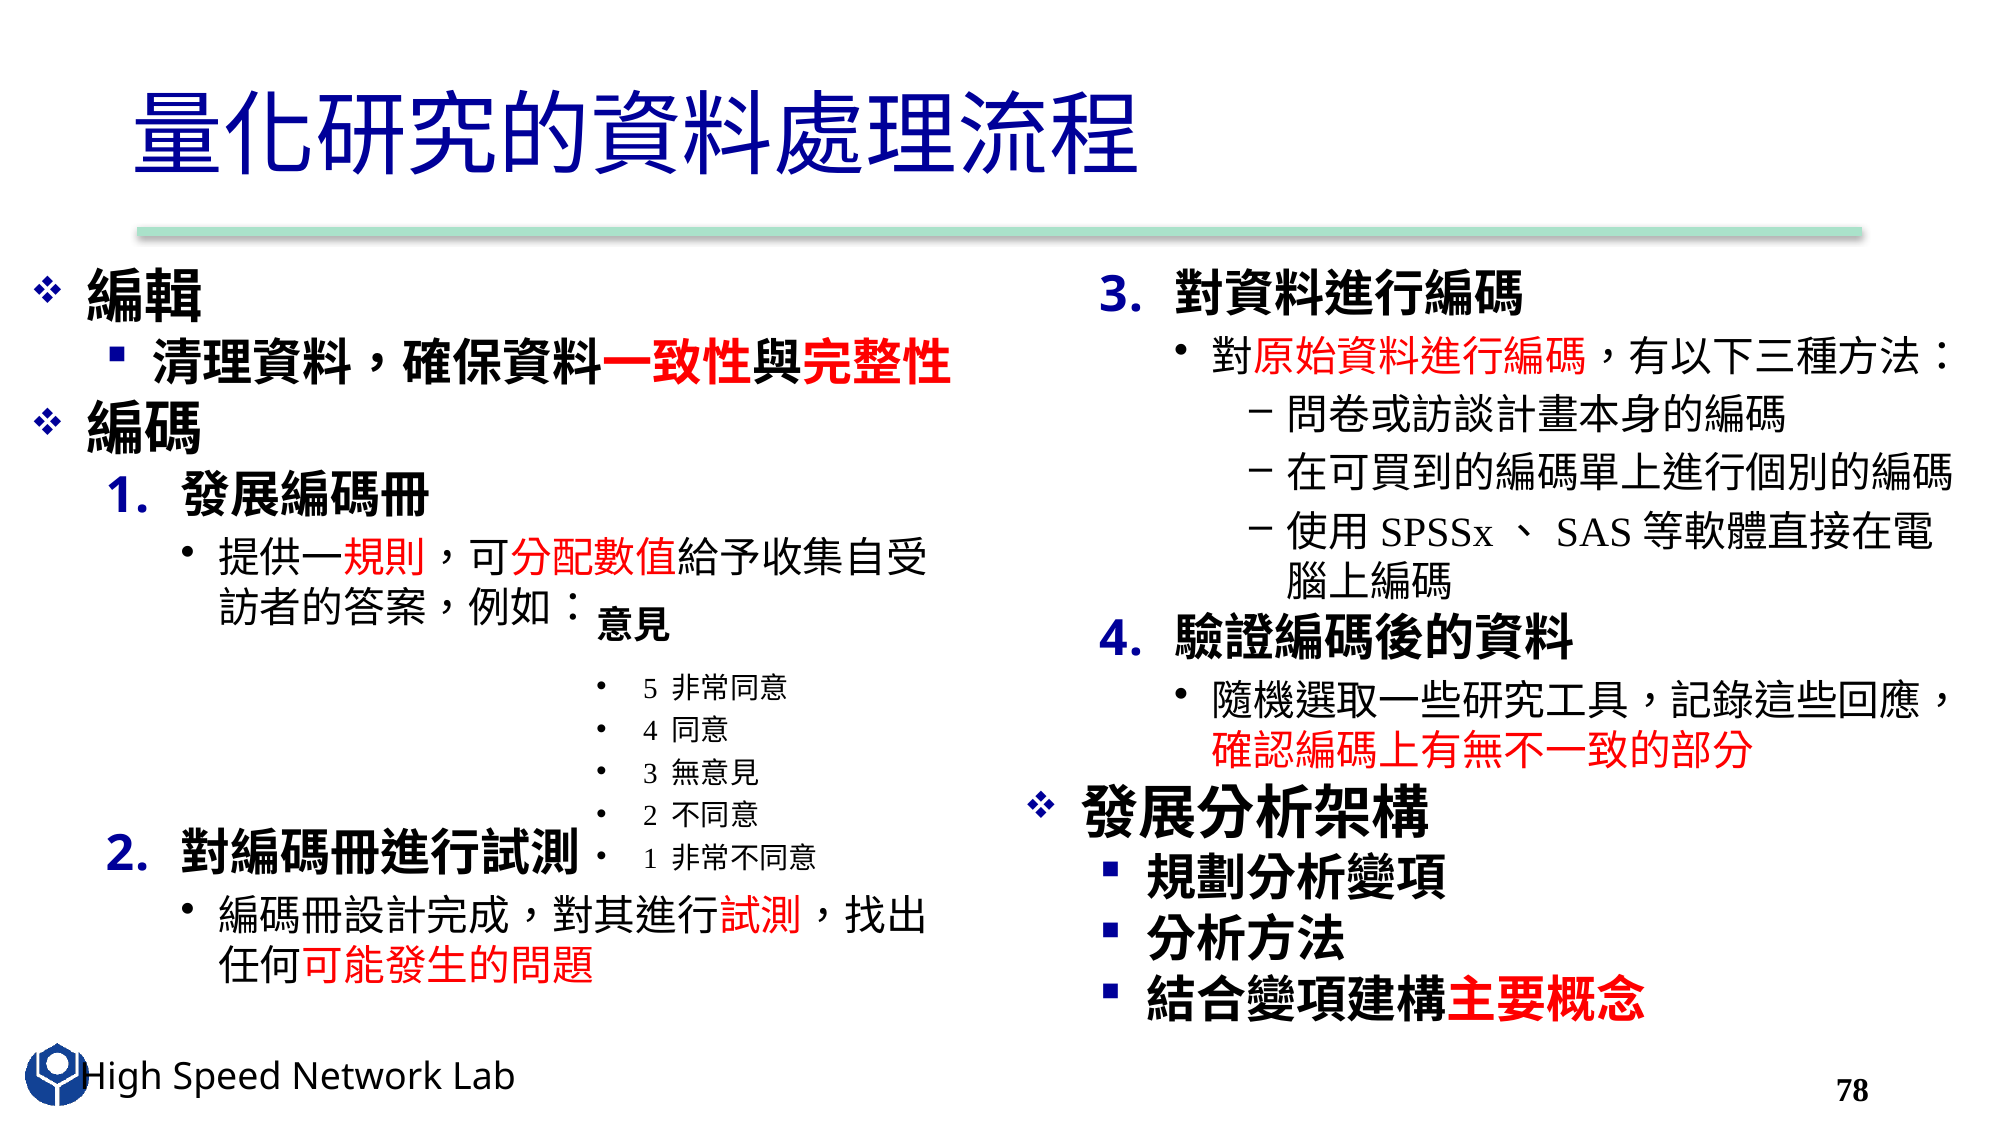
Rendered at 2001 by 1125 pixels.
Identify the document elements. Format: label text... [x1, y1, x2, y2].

slide_number 78 [1820, 1059, 1969, 1106]
list 編輯 清理資料，確保資料一致性與完整性 編碼 發展編碼冊 提供一規則，可分配數值給予收集自受訪者的答案，例如： 對編碼冊進行試測 編碼冊設計完成，對其進行試測，找出任何可能發生的問題 對資料進行編碼 對原始資料進行編碼，有以下三種方法： 問卷或訪談計畫本身的編碼 在可買到的編碼單上進行個別的編碼 使用SPSSx、SAS等軟體直接在電腦上編碼 驗證編碼後的資料 隨機選取一些研究工具，記錄這些回應，確認編碼上有無不一致的部分 發展分析架構 規劃分析變項 分析方法 結合變項建構主要概念 [15, 262, 1974, 1026]
table_header 意見 [581, 587, 842, 657]
title 量化研究的資料處理流程 [116, 37, 1817, 225]
table_cell 5 非常同意 4 同意 3 無意見 2 不同意 1 非常不同意 [581, 657, 842, 884]
picture [25, 1043, 89, 1106]
